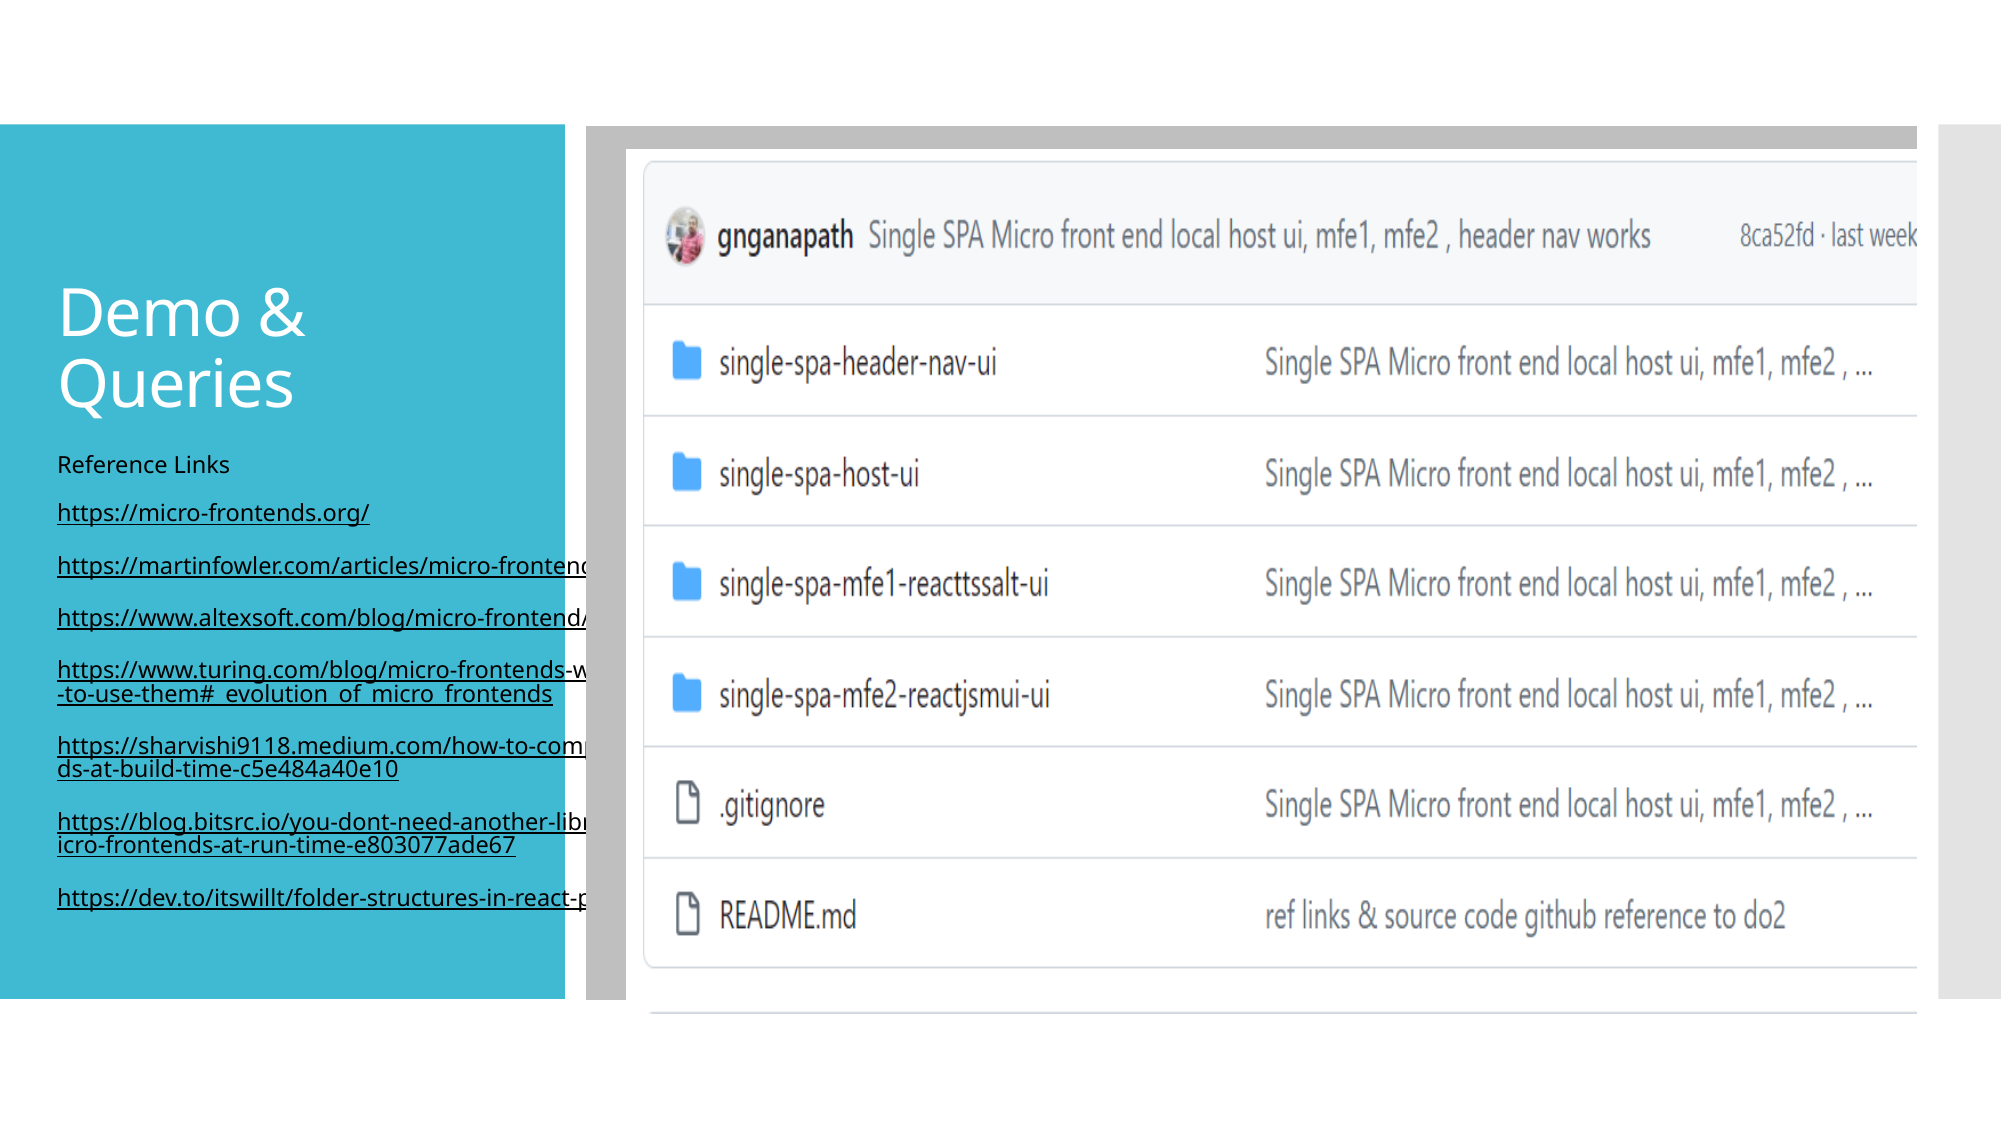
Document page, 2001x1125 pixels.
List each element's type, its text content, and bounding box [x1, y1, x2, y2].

picture [585, 125, 1918, 1014]
title Demo & Queries [41, 187, 507, 430]
list Reference Links https://micro-frontends.org/ https://martinfowler.com/articles/micro-frontends.html https://www.altexsoft.com/blog/micro-frontend/ https://www.turing.com/blog/micro-frontends-what-are-they-when-to-use-them#_evolution_of_micro_frontends https://sharvishi9118.medium.com/how-to-compose-micro-frontends-at-build-time-c5e484a40e10 https://blog.bitsrc.io/you-dont-need-another-library-to-compose-micro-frontends-at-run-time-e803077ade67 https://dev.to/itswillt/folder-structures-in-react-projects-3dp8 [41, 442, 585, 954]
